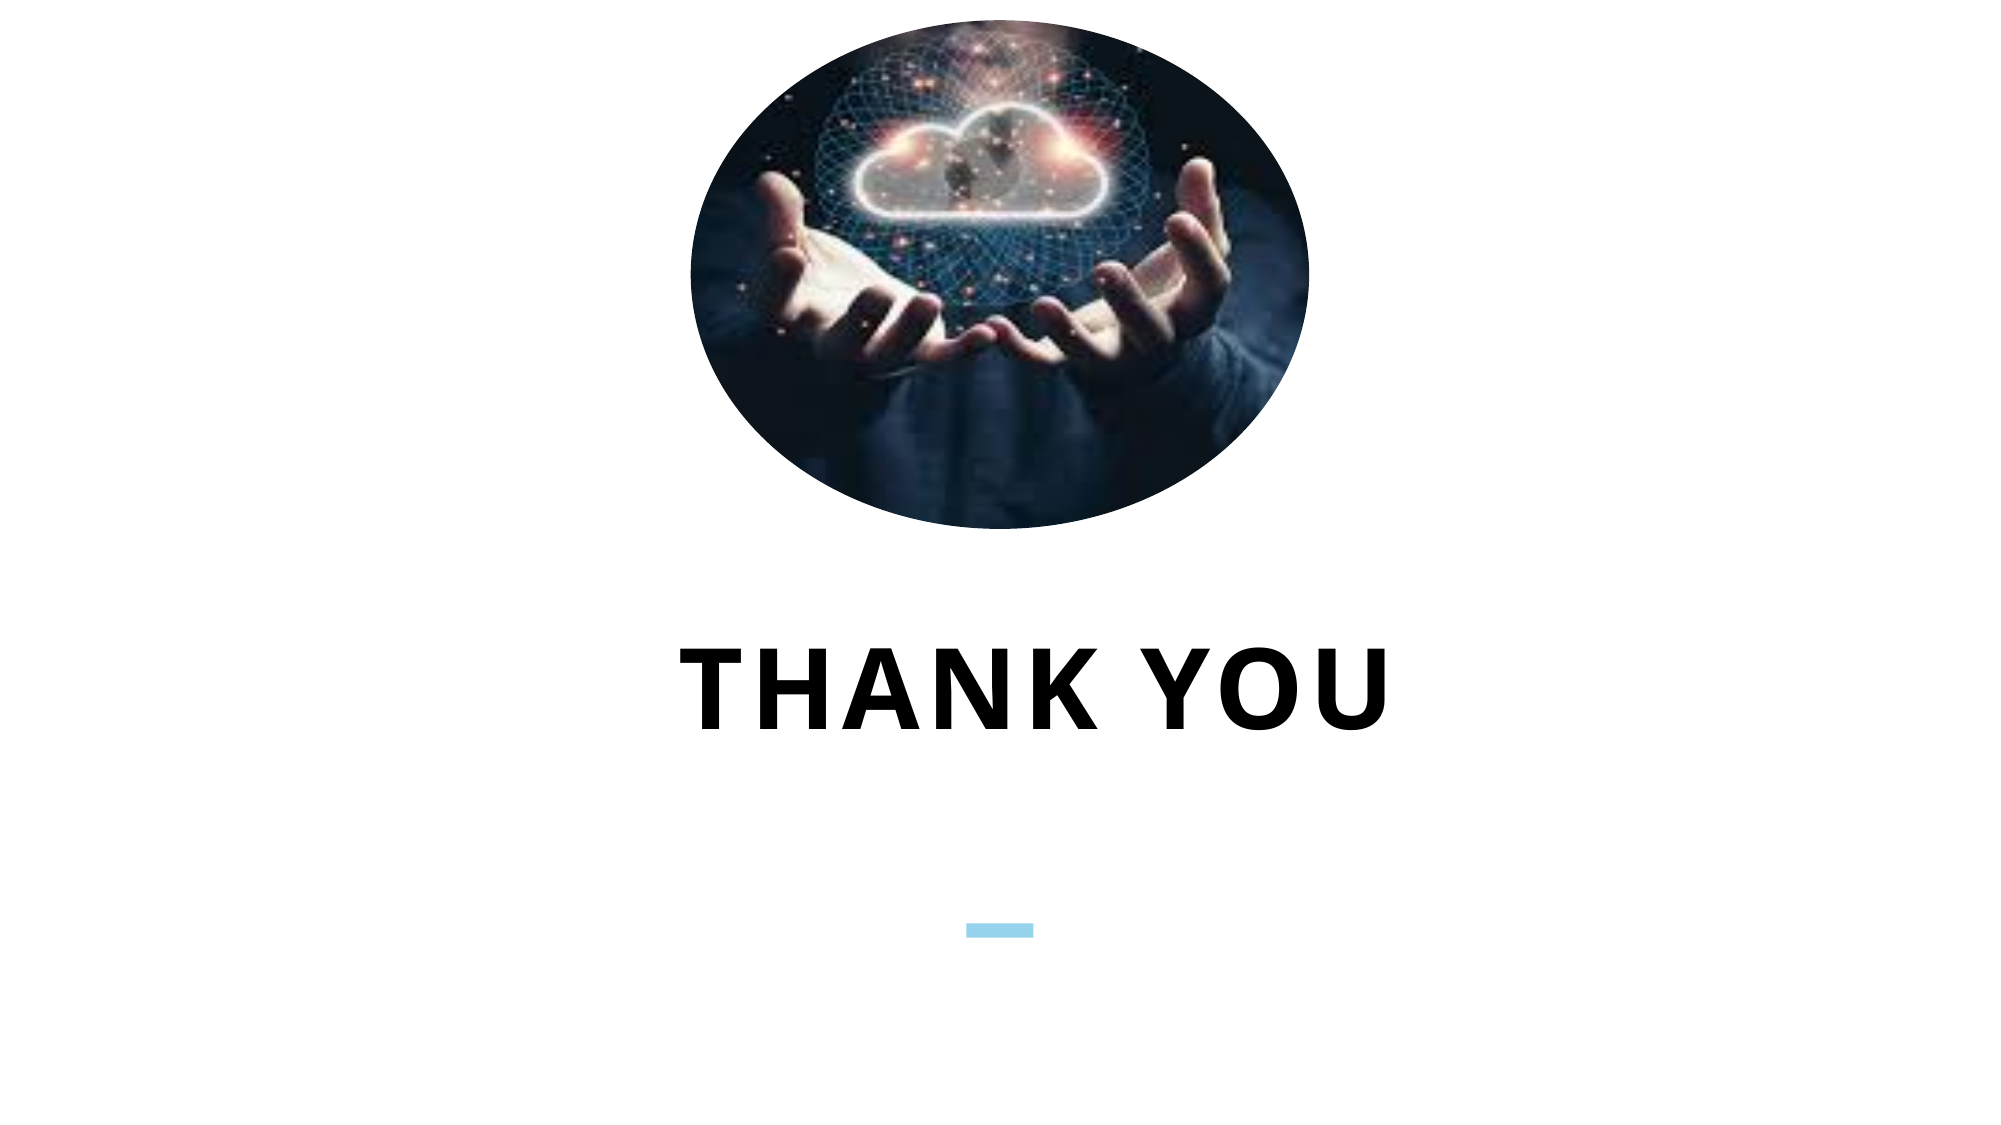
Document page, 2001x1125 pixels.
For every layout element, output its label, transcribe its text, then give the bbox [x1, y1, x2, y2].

title Thank you [174, 503, 1900, 885]
picture [690, 20, 1310, 529]
